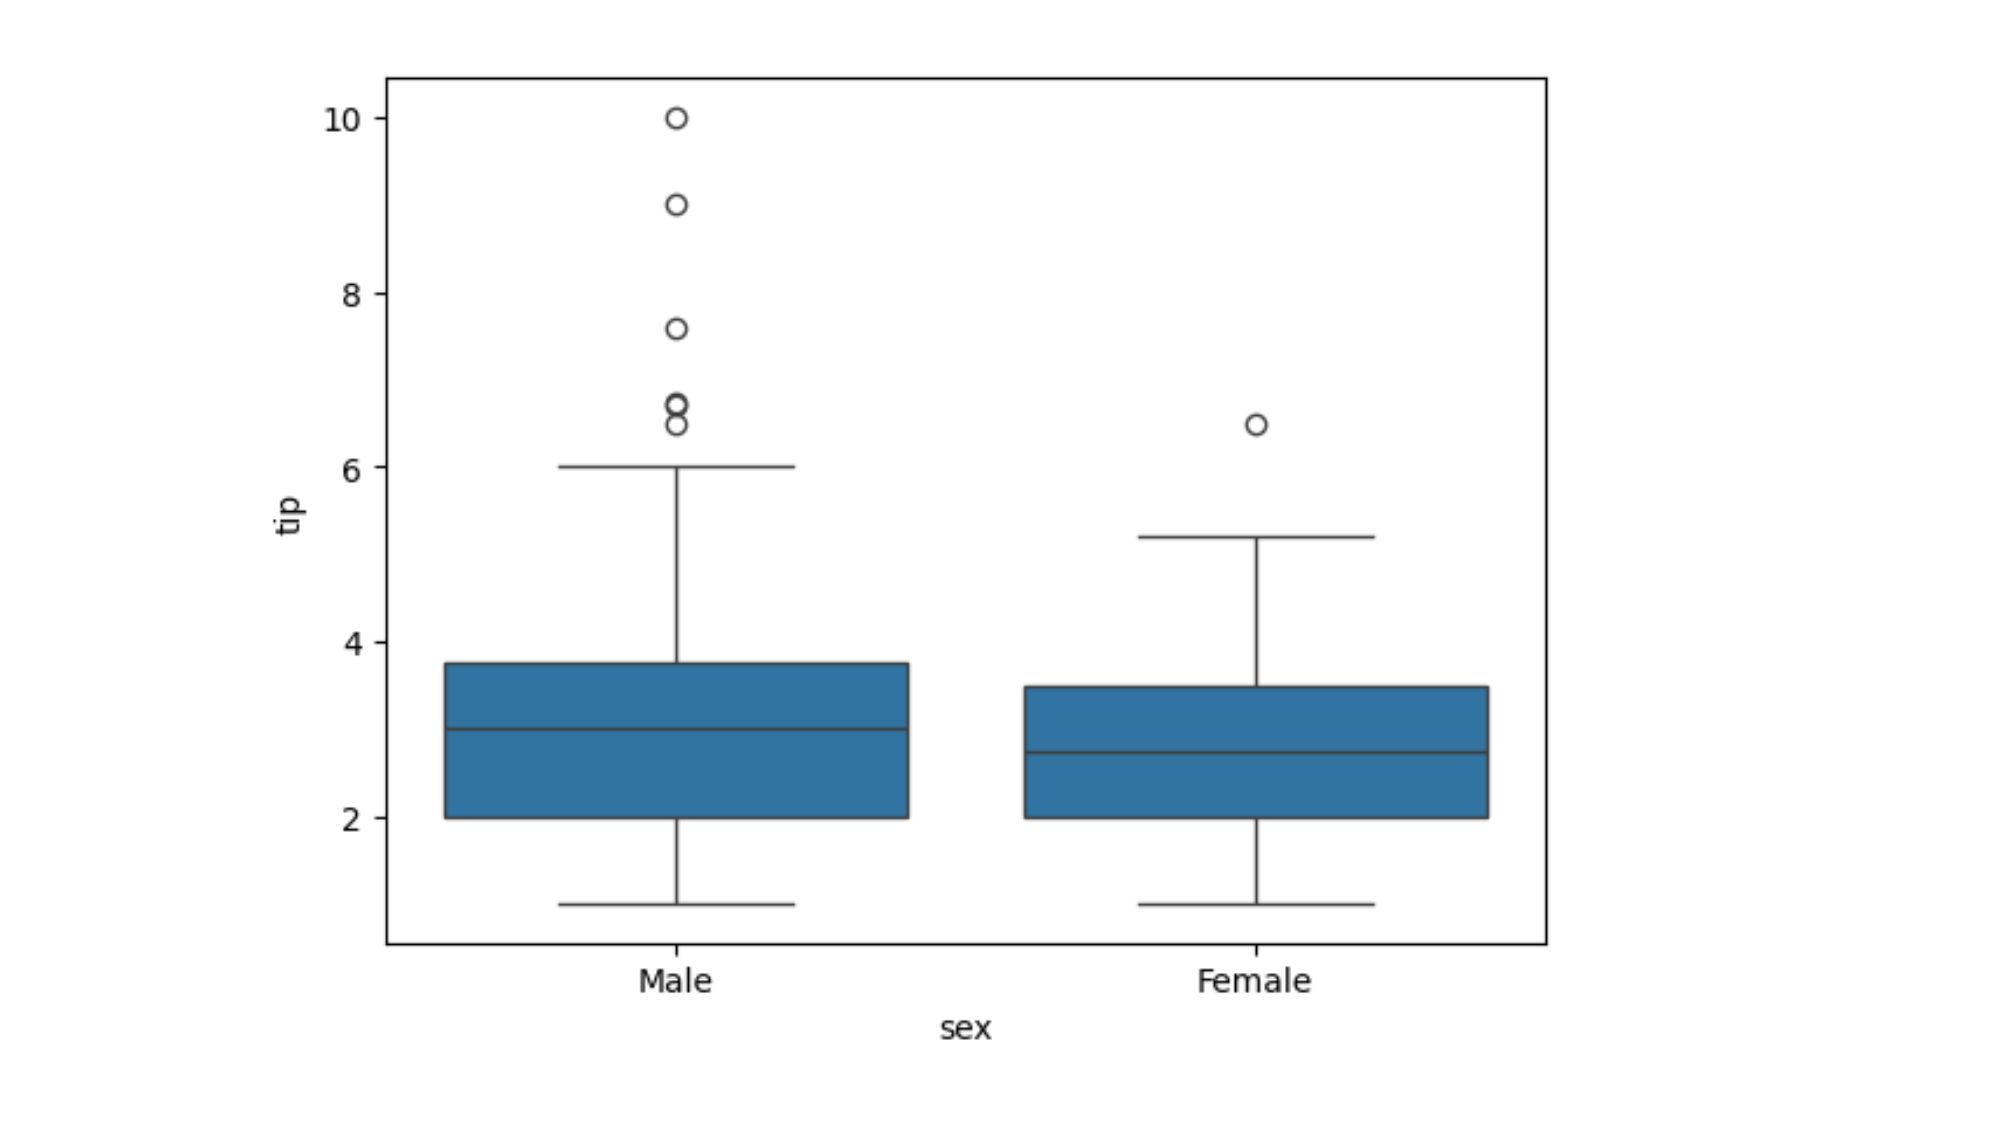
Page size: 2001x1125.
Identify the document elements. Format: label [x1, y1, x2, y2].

picture [253, 57, 1567, 1068]
